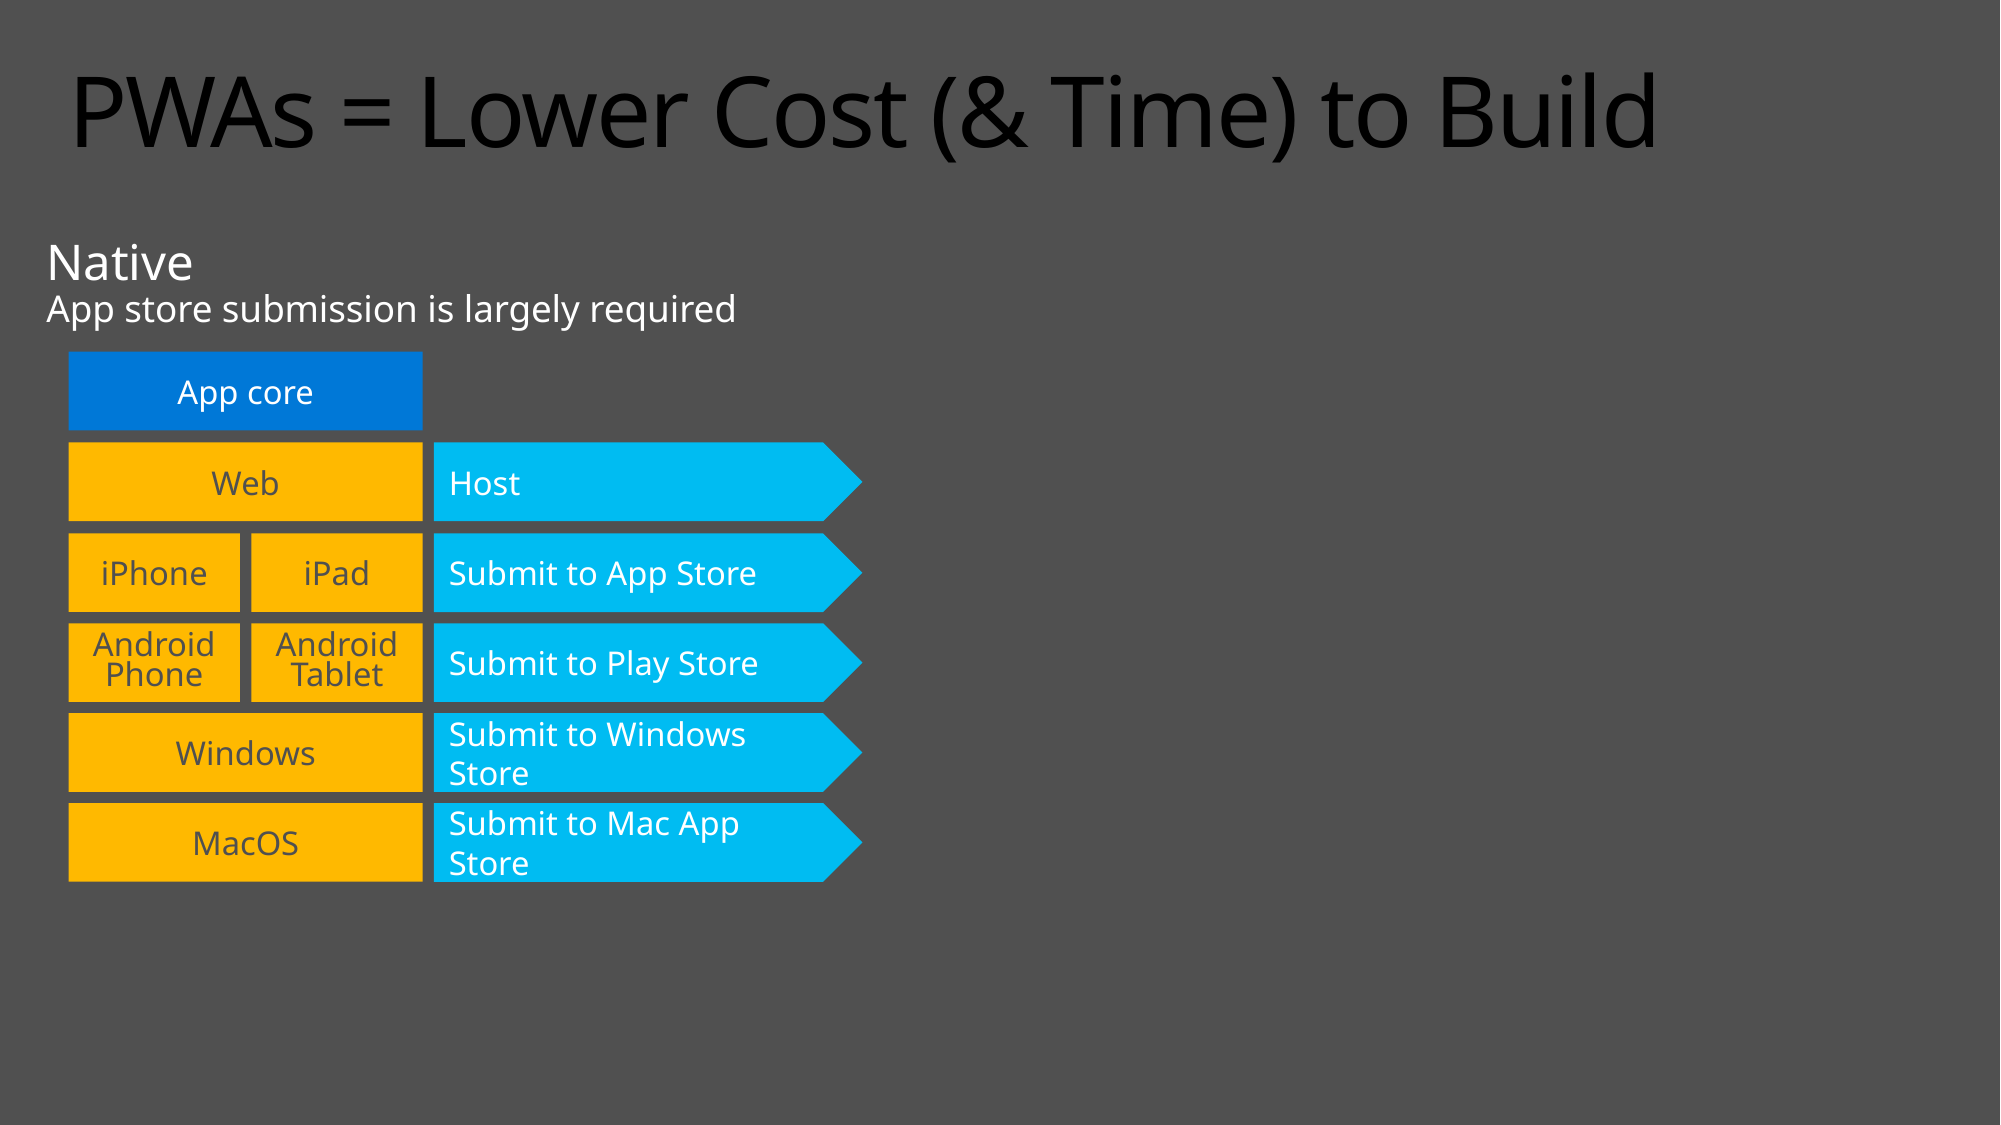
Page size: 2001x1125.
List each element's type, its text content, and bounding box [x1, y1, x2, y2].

text_box iPhone [68, 532, 241, 613]
text_box App core [68, 351, 424, 431]
text_box Native App store submission is largely required [17, 214, 768, 355]
text_box Submit to Mac App Store [433, 802, 864, 883]
title PWAs = Lower Cost (& Time) to Build [44, 47, 1957, 196]
text_box Web [68, 442, 424, 522]
text_box Windows [68, 712, 424, 793]
text_box iPad [250, 532, 423, 613]
text_box Host [433, 441, 864, 523]
text_box MacOS [68, 802, 424, 883]
text_box Submit to Windows Store [433, 712, 864, 793]
text_box Submit to Play Store [433, 622, 864, 703]
text_box Android Phone [68, 622, 241, 703]
text_box Android Tablet [250, 622, 423, 703]
text_box Submit to App Store [433, 532, 864, 613]
